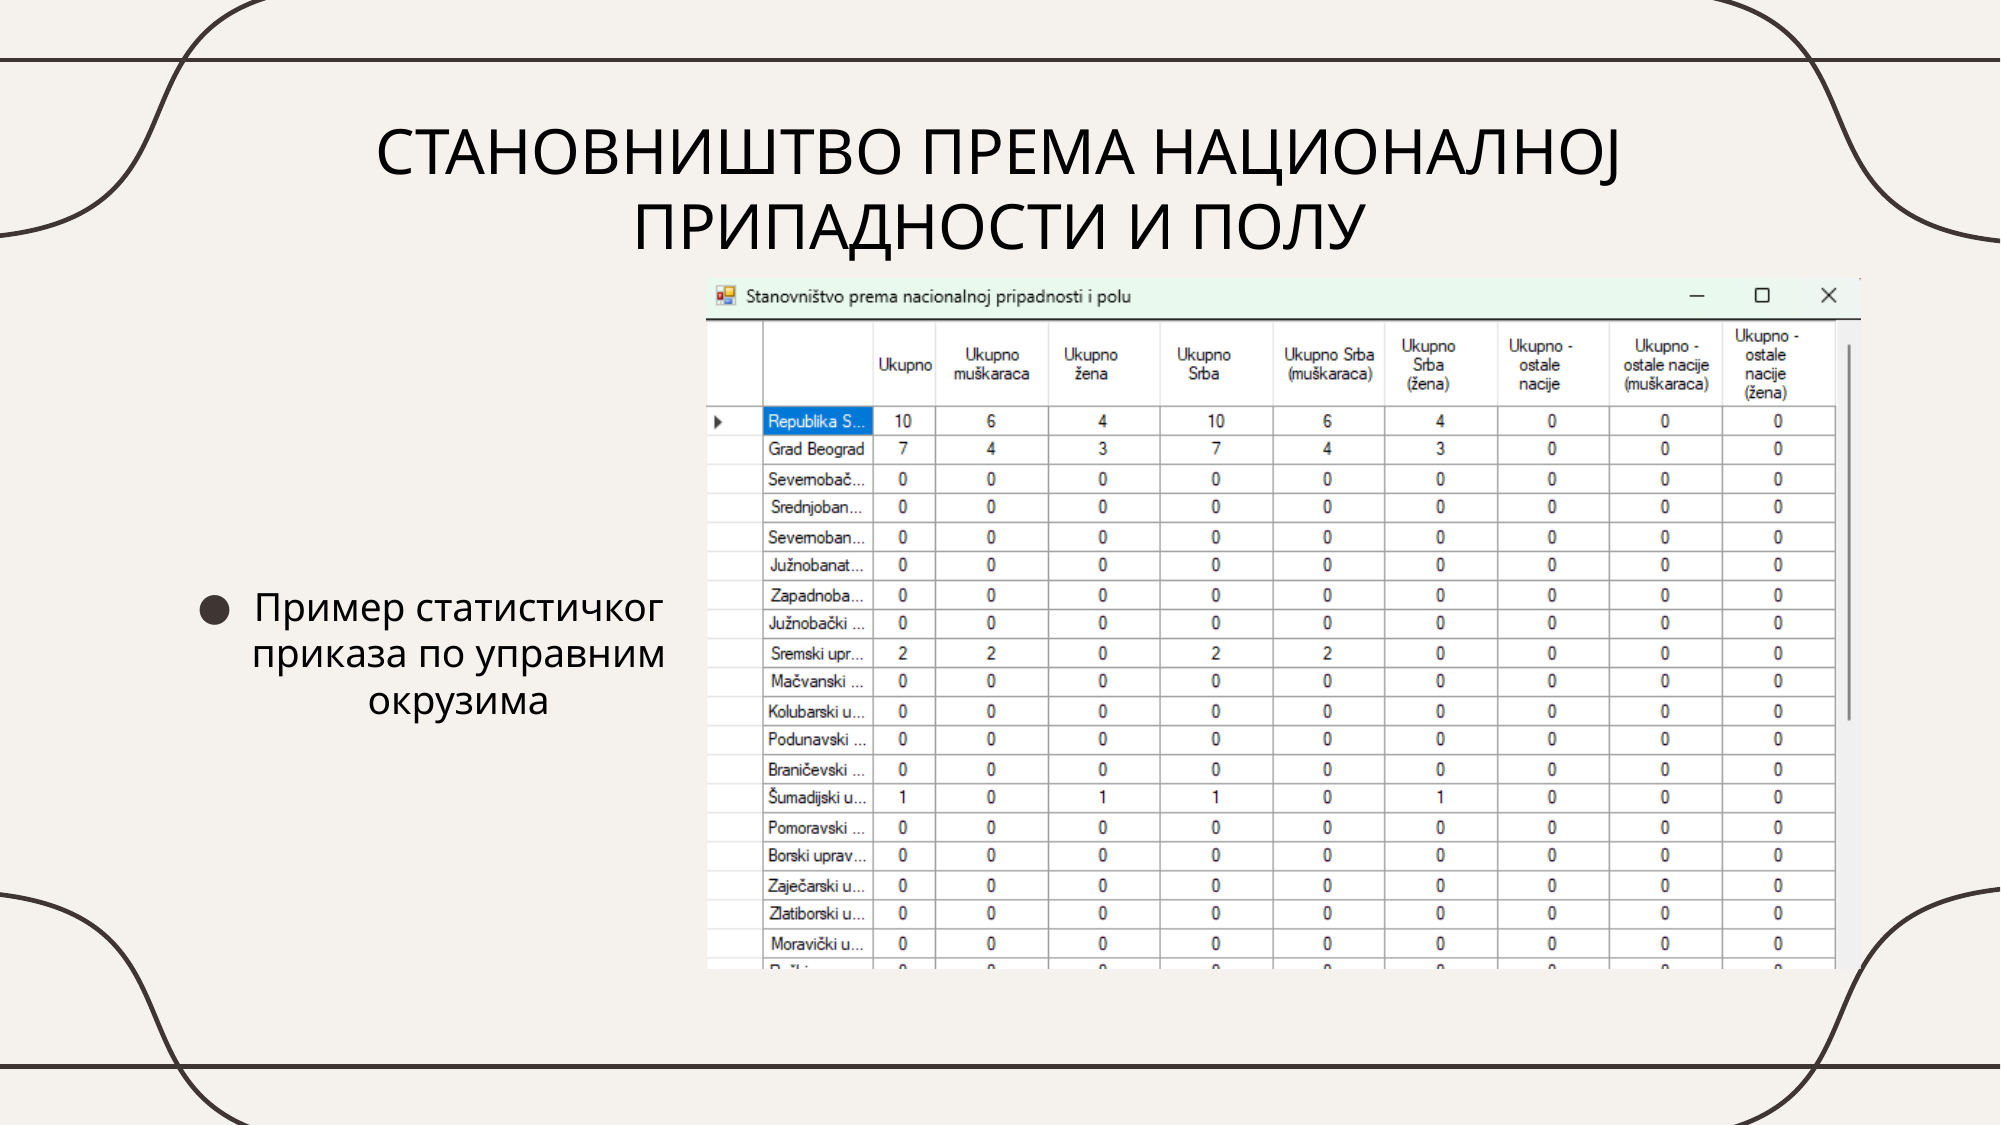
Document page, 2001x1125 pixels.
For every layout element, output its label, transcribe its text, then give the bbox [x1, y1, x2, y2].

title СТАНОВНИШТВО ПРЕМА НАЦИОНАЛНОЈ ПРИПАДНОСТИ И ПОЛУ [335, 97, 1665, 223]
subtitle Пример статистичког приказа по управним окрузима [144, 336, 700, 969]
picture [705, 278, 1861, 969]
